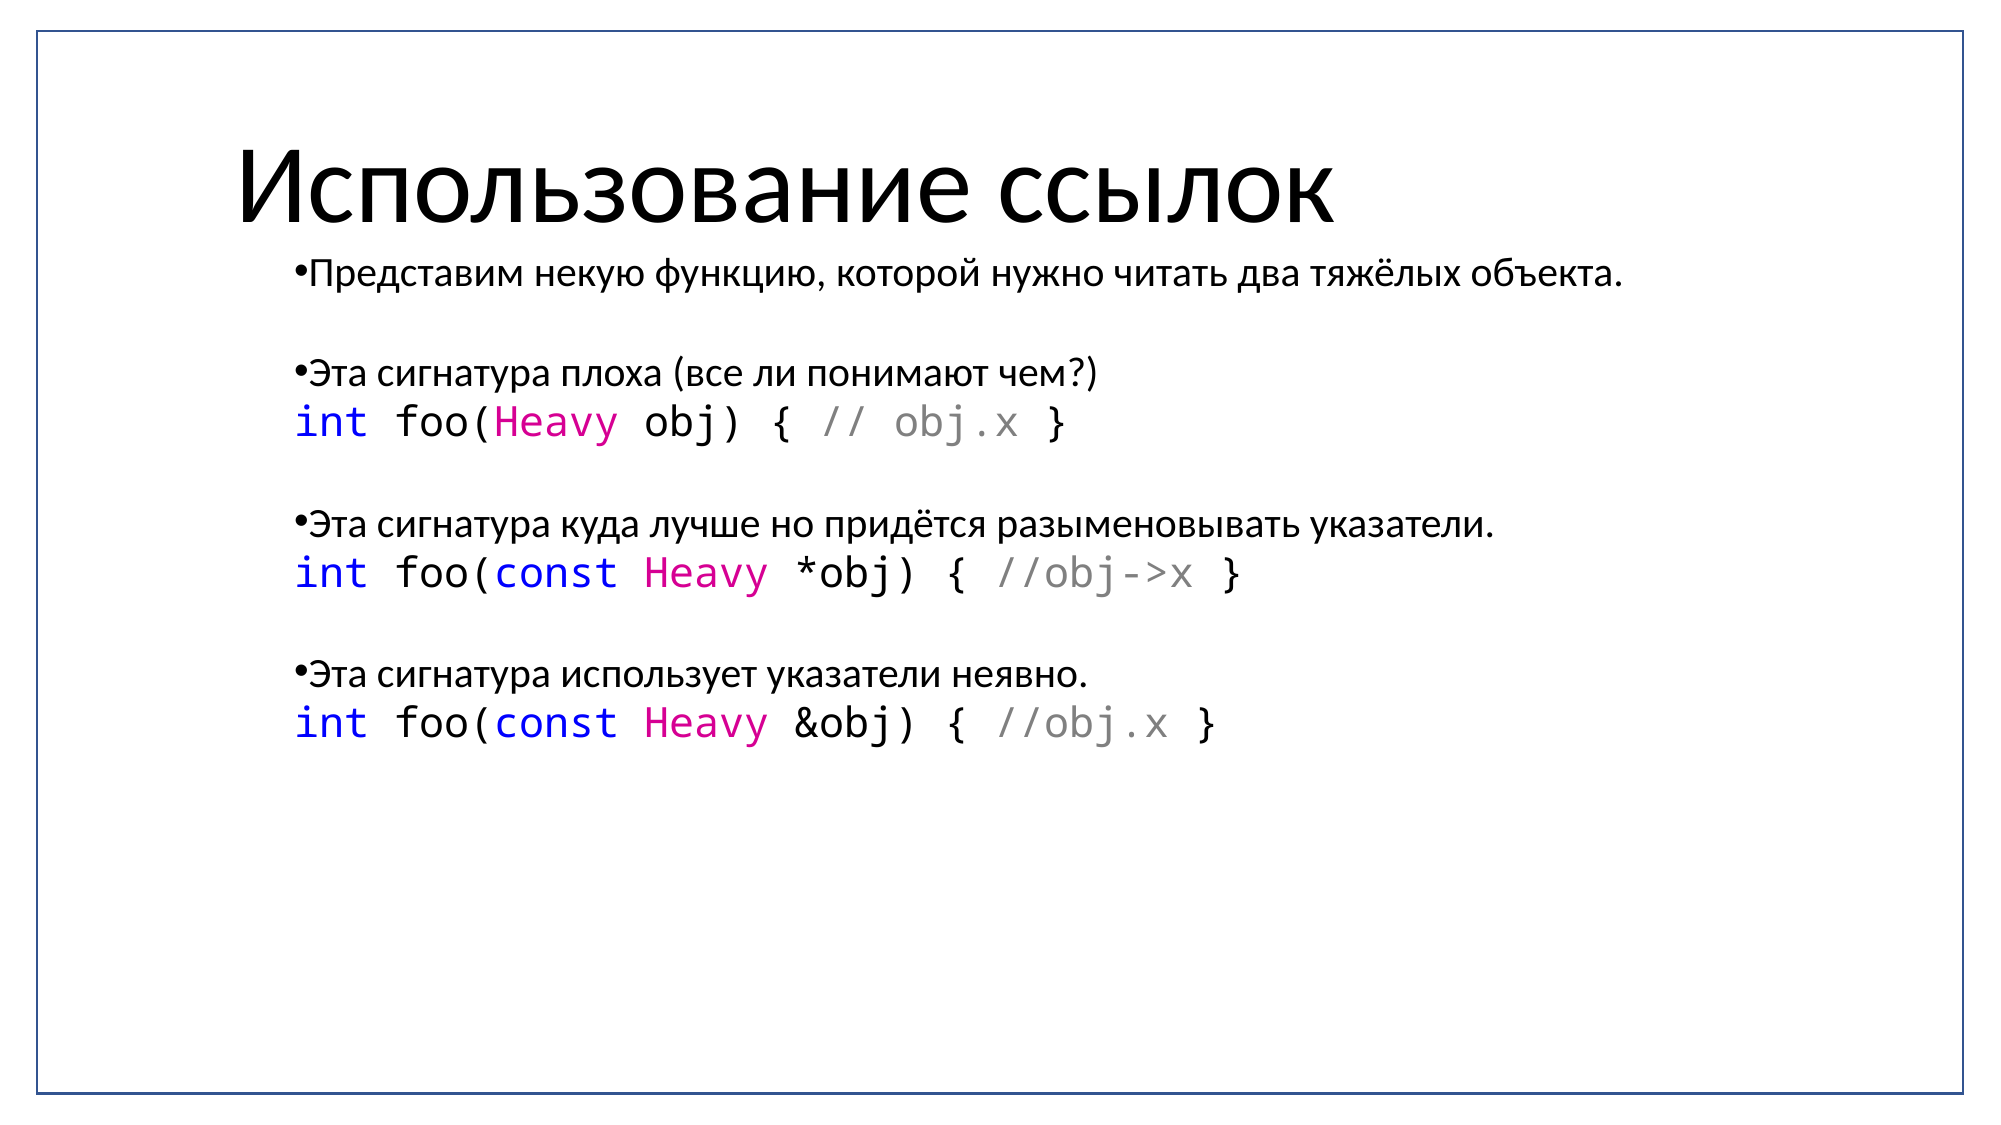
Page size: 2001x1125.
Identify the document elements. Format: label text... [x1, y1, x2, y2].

text_box [36, 30, 1964, 1095]
text_box Использование ссылок Представим некую функцию, которой нужно читать два тяжёлых объекта. Эта сигнатура плоха (все ли понимают чем?) int foo(Heavy obj) { // obj.x } Эта сигнатура куда лучше но придётся разыменовывать указатели. int foo(const Heavy *obj) { //obj->x } Эта сигнатура использует указатели неявно. int foo(const Heavy &obj) { //obj.x } [220, 102, 1640, 753]
